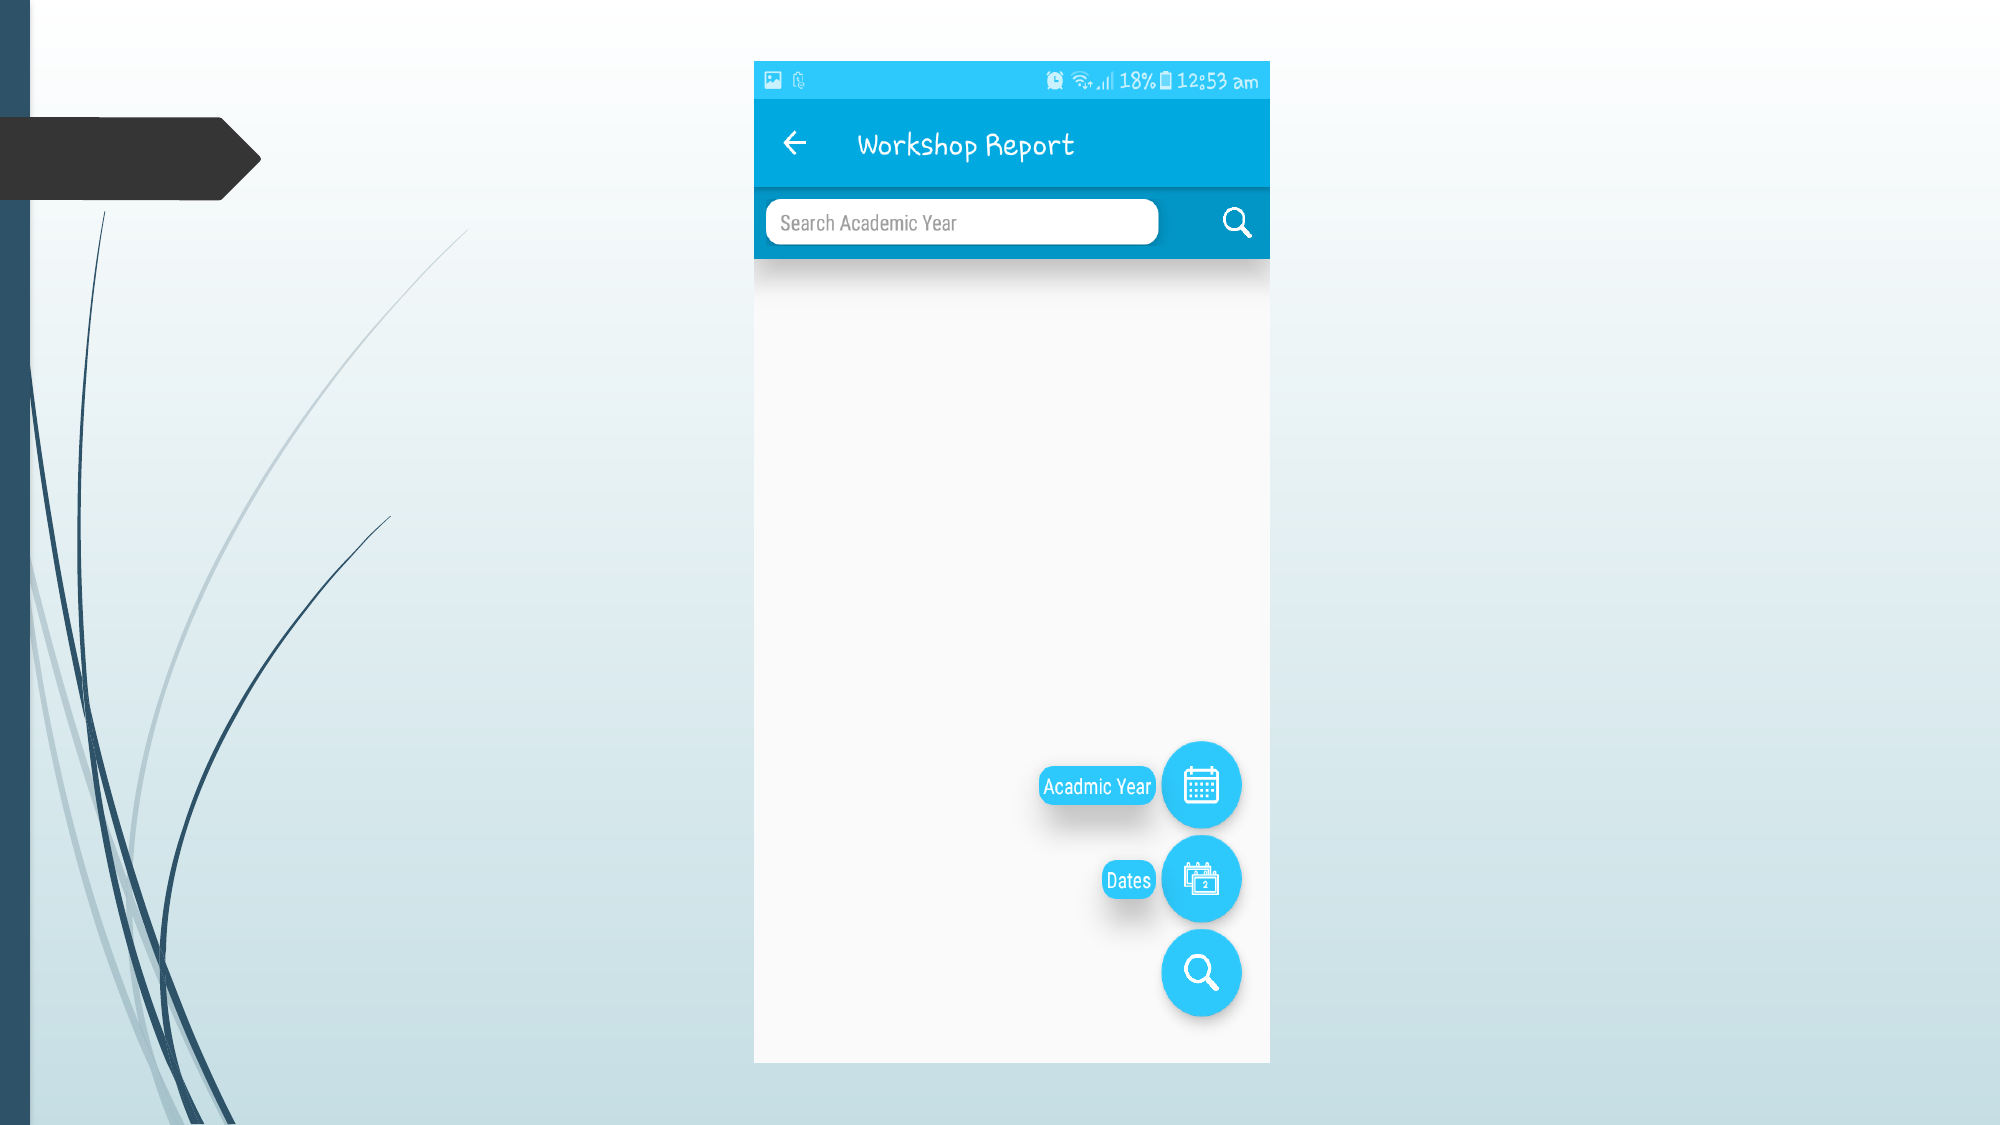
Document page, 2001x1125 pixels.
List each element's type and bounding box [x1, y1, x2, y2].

picture [767, 200, 1158, 244]
picture [754, 260, 1270, 1063]
picture [987, 134, 1002, 155]
picture [967, 147, 972, 162]
picture [785, 132, 805, 154]
picture [1020, 141, 1027, 158]
picture [1227, 208, 1237, 212]
picture [754, 60, 1270, 98]
picture [936, 140, 941, 154]
picture [909, 133, 915, 154]
picture [1034, 142, 1044, 154]
picture [1227, 225, 1251, 237]
picture [952, 144, 961, 154]
picture [1063, 137, 1072, 154]
